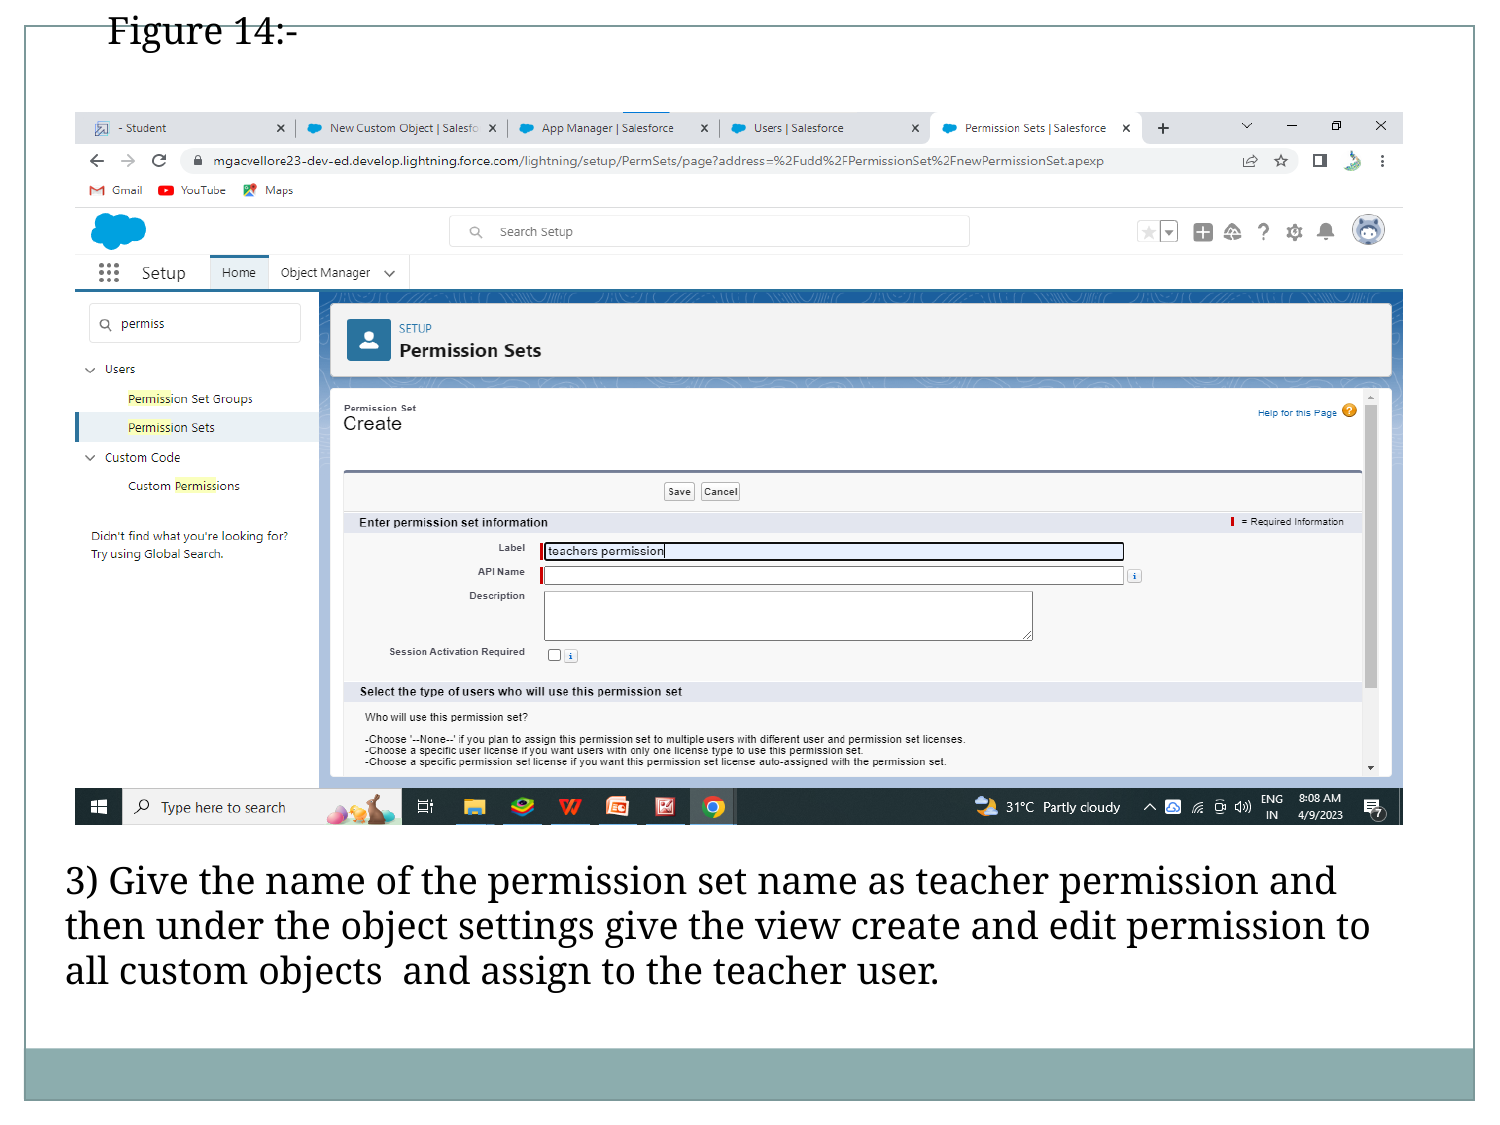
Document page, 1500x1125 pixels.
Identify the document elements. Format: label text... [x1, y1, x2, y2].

picture [74, 112, 1404, 826]
text_box Figure 14:- [92, 0, 800, 60]
text_box 3) Give the name of the permission set name as teacher permission and then under the object settings give the view create and edit permission to all custom objects and assign to the teacher user. [50, 849, 1425, 1000]
